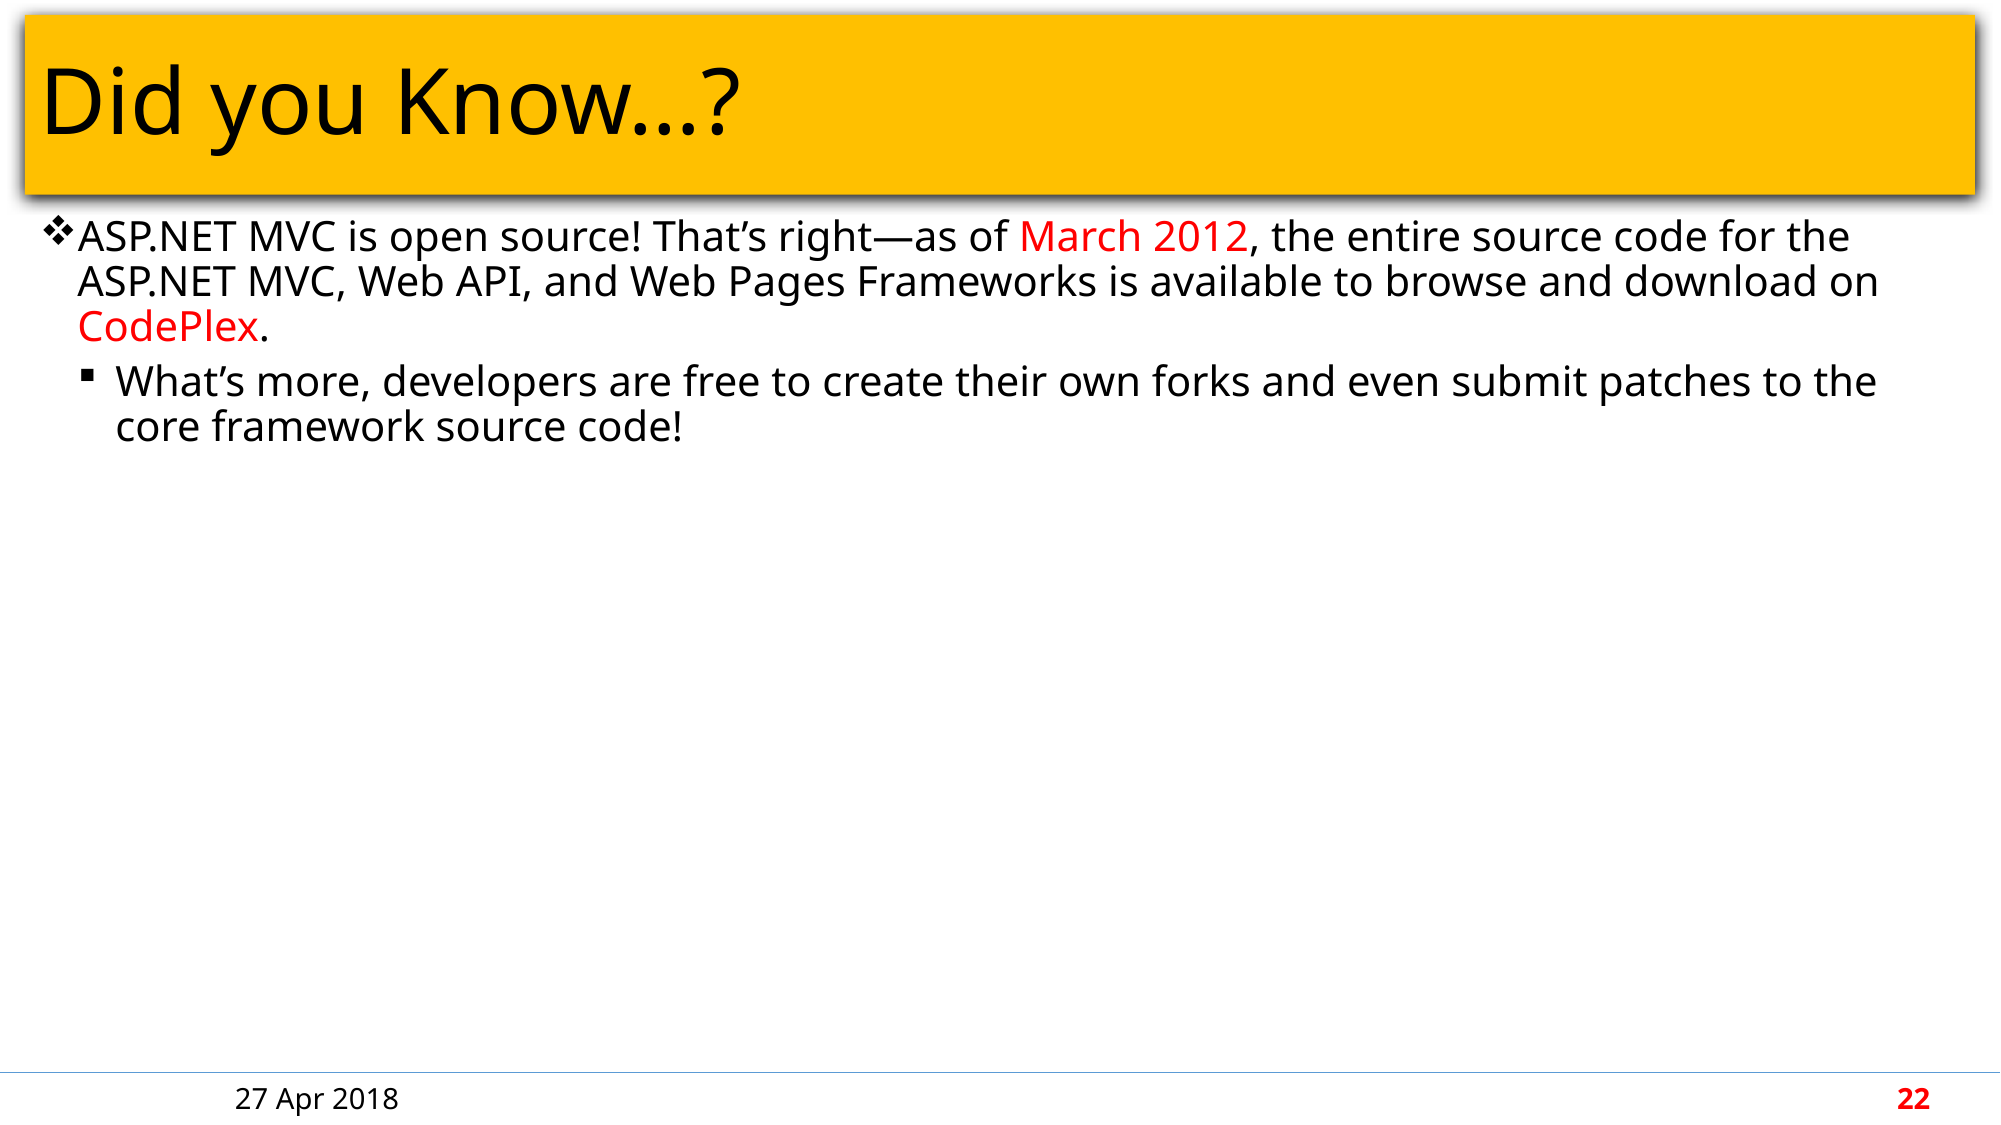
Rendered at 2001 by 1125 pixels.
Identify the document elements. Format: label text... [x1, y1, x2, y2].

list ASP.NET MVC is open source! That’s right—as of March 2012, the entire source code for the ASP.NET MVC, Web API, and Web Pages Frameworks is available to browse and download on CodePlex. What’s more, developers are free to create their own forks and even submit patches to the core framework source code! [24, 208, 1975, 1063]
slide_number 22 [1495, 1072, 1946, 1115]
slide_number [220, 1072, 671, 1115]
title Did you Know…? [24, 14, 1975, 195]
